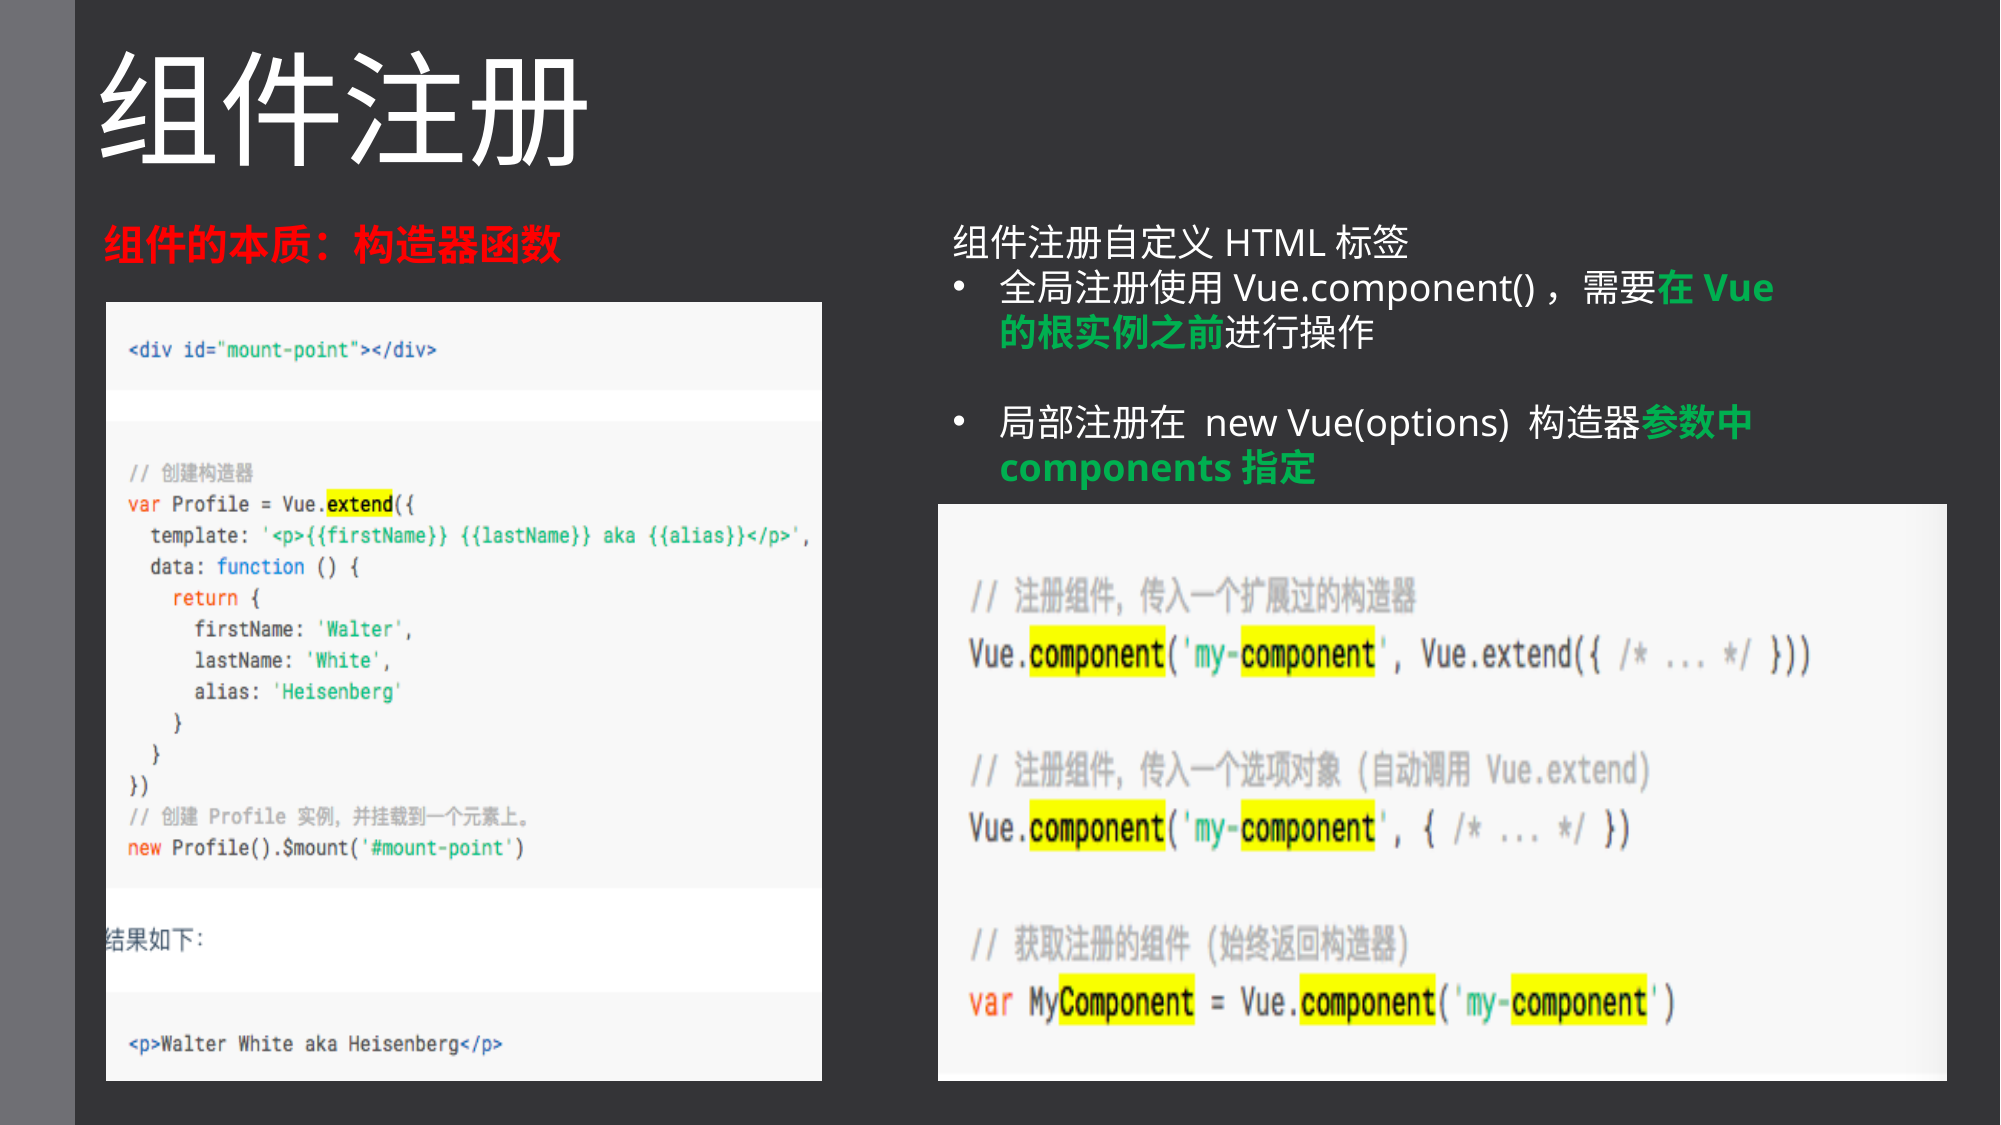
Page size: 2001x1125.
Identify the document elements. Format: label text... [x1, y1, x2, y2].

title 组件注册 [80, 19, 1639, 190]
text_box 组件注册自定义HTML标签 全局注册使用Vue.component()，需要在Vue的根实例之前进行操作 局部注册在 new Vue(options) 构造器参数中components指定 [937, 211, 1810, 496]
picture [105, 301, 822, 1082]
picture [937, 504, 1948, 1082]
text_box 组件的本质：构造器函数 [88, 211, 839, 276]
